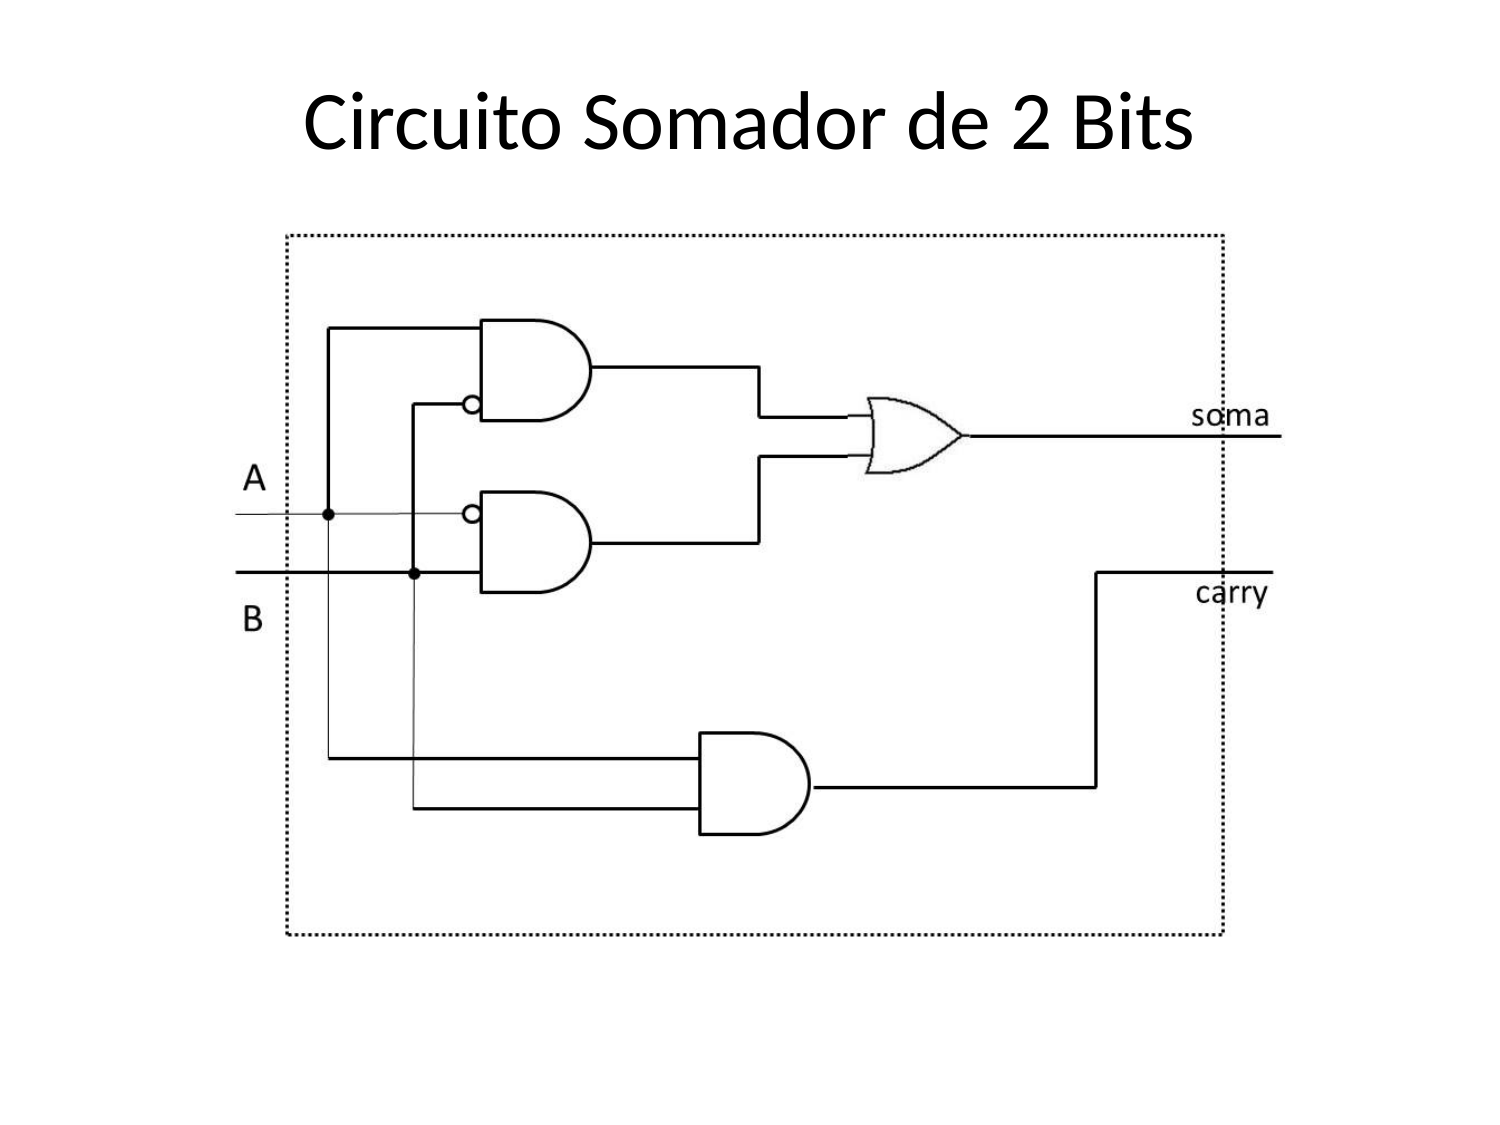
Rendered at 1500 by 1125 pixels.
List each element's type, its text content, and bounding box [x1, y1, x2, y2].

title Circuito Somador de 2 Bits [112, 0, 1388, 237]
picture [222, 196, 1294, 1000]
